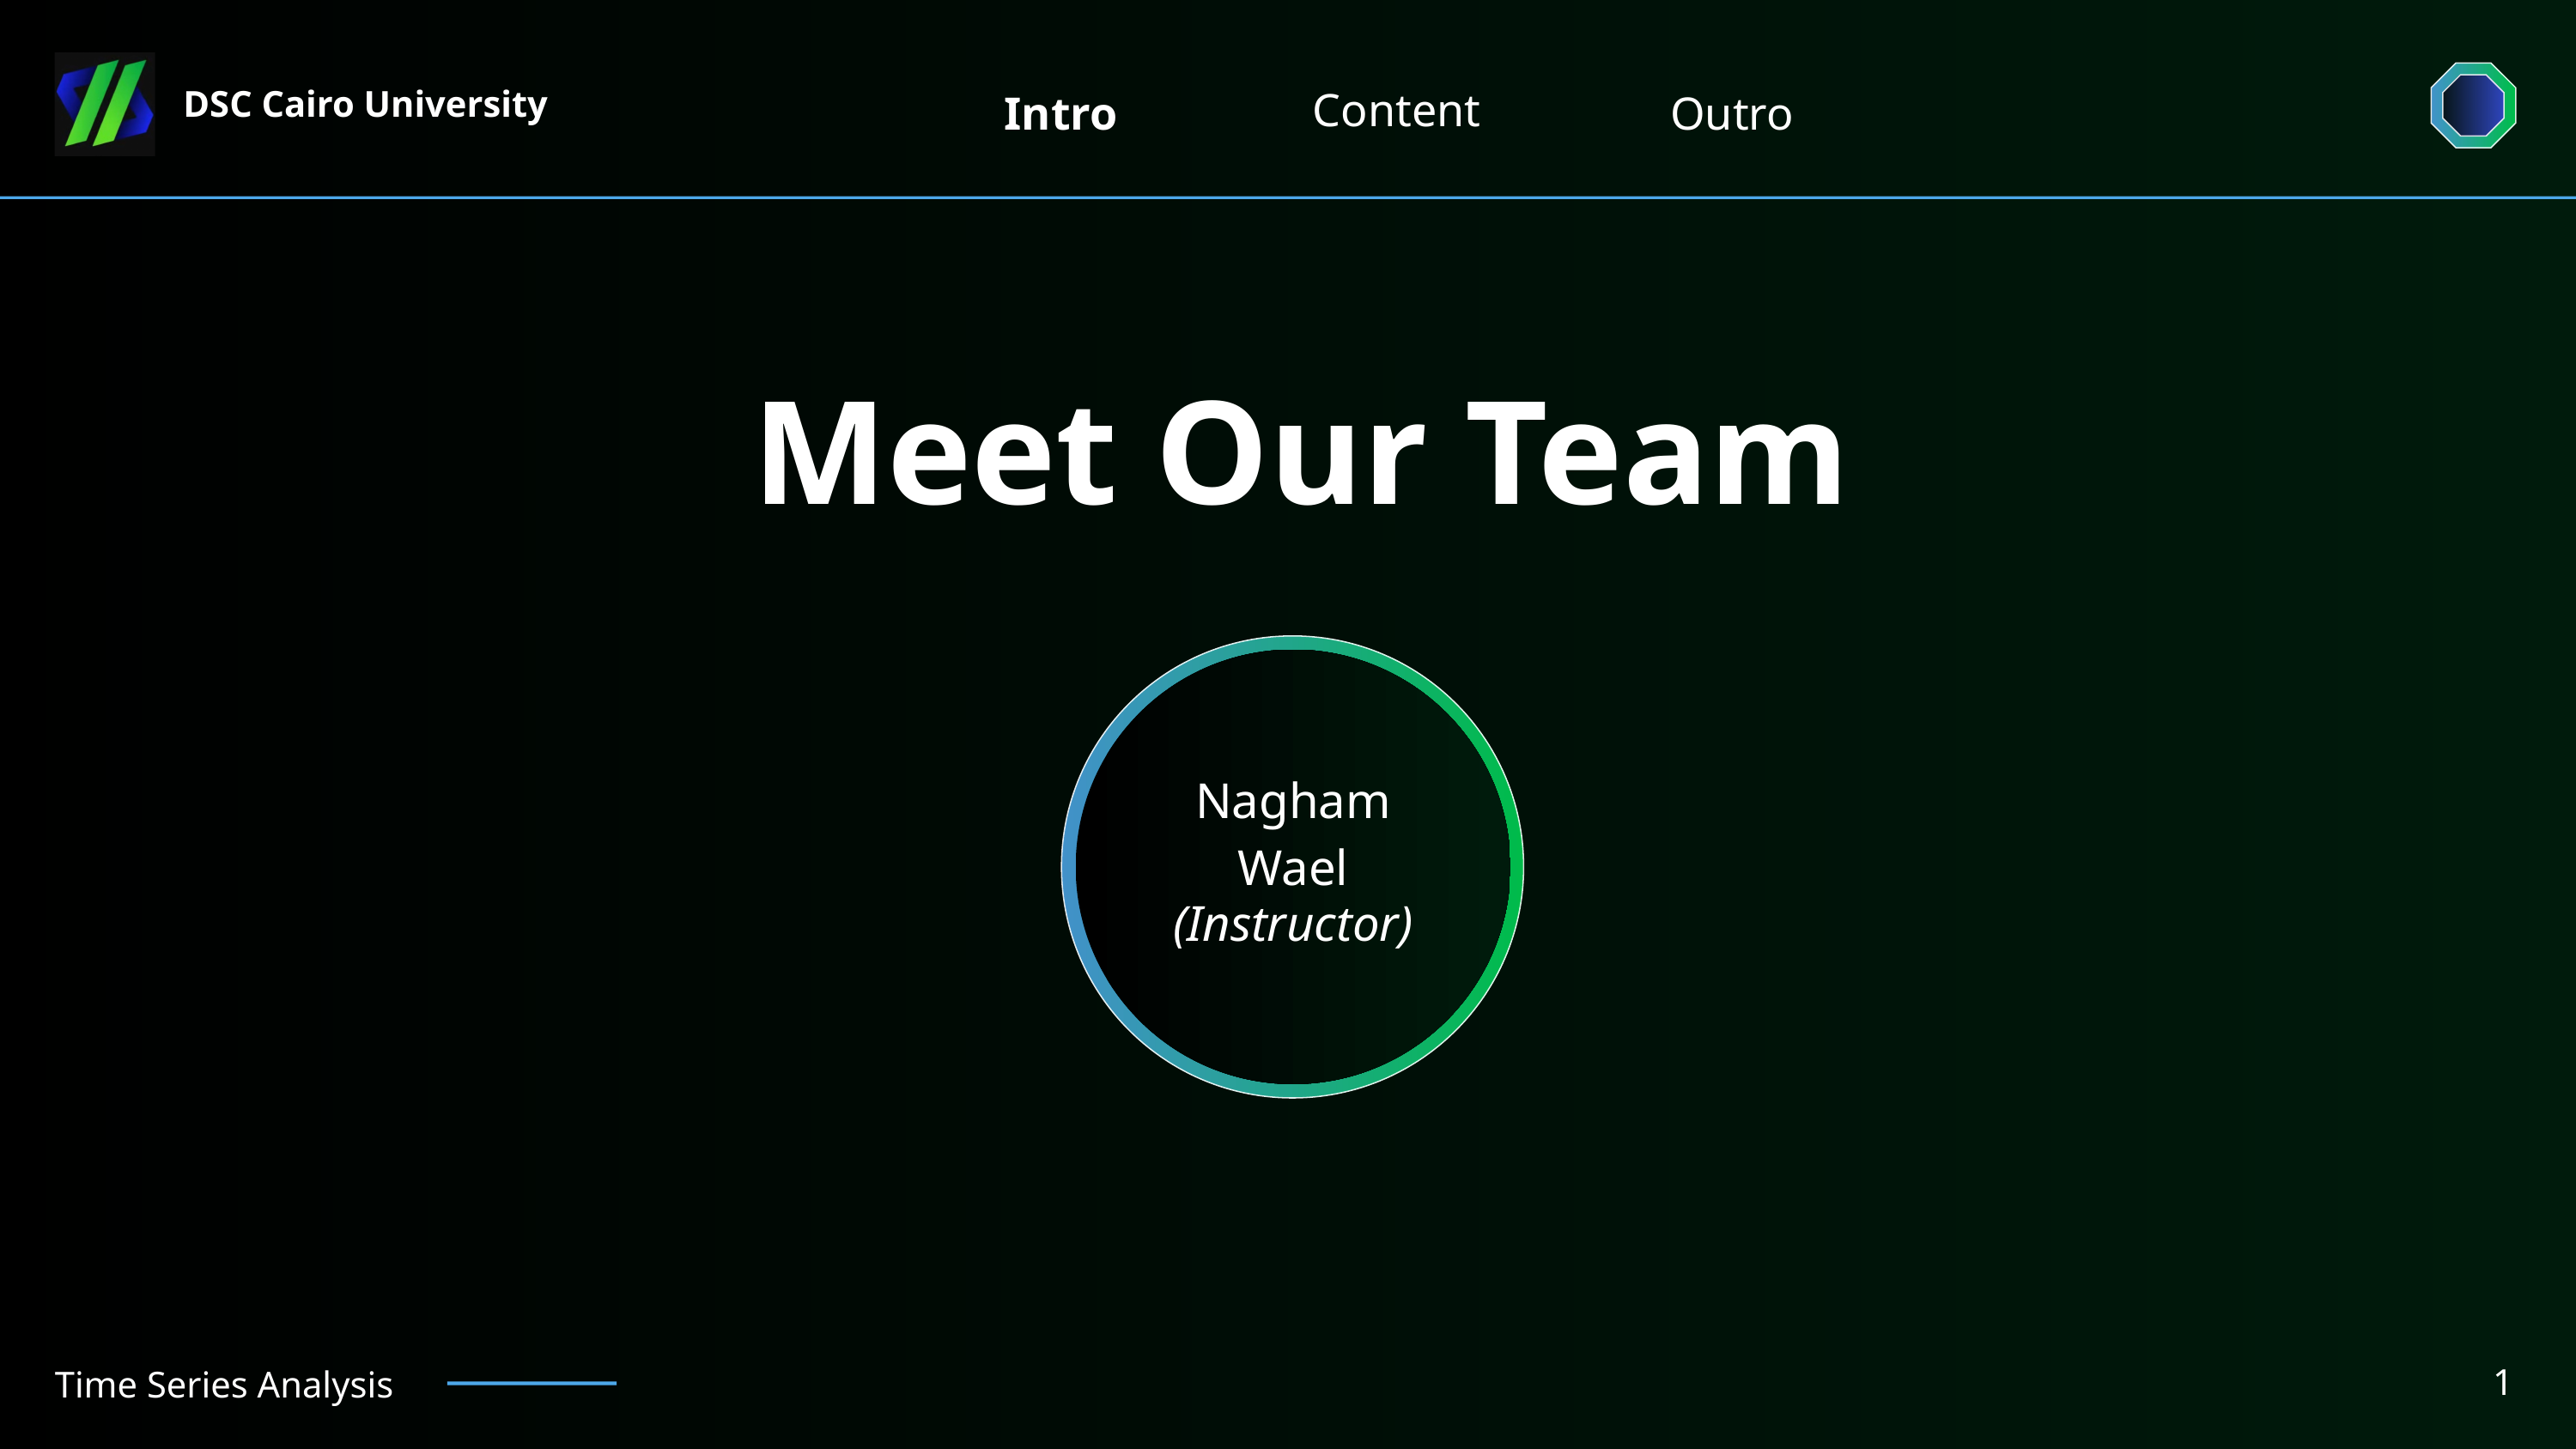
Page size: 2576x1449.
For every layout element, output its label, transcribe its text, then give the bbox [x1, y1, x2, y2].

text_box DSC Cairo University [183, 87, 570, 125]
text_box Content [1292, 73, 1502, 136]
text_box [54, 1360, 617, 1404]
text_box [2442, 74, 2505, 136]
text_box [54, 52, 155, 156]
text_box Outro [1627, 76, 1837, 139]
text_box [2431, 63, 2517, 149]
text_box Intro [957, 76, 1165, 139]
text_box Meet Our Team [688, 384, 1915, 534]
text_box 1 [2472, 1352, 2534, 1404]
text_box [1060, 635, 1524, 1099]
